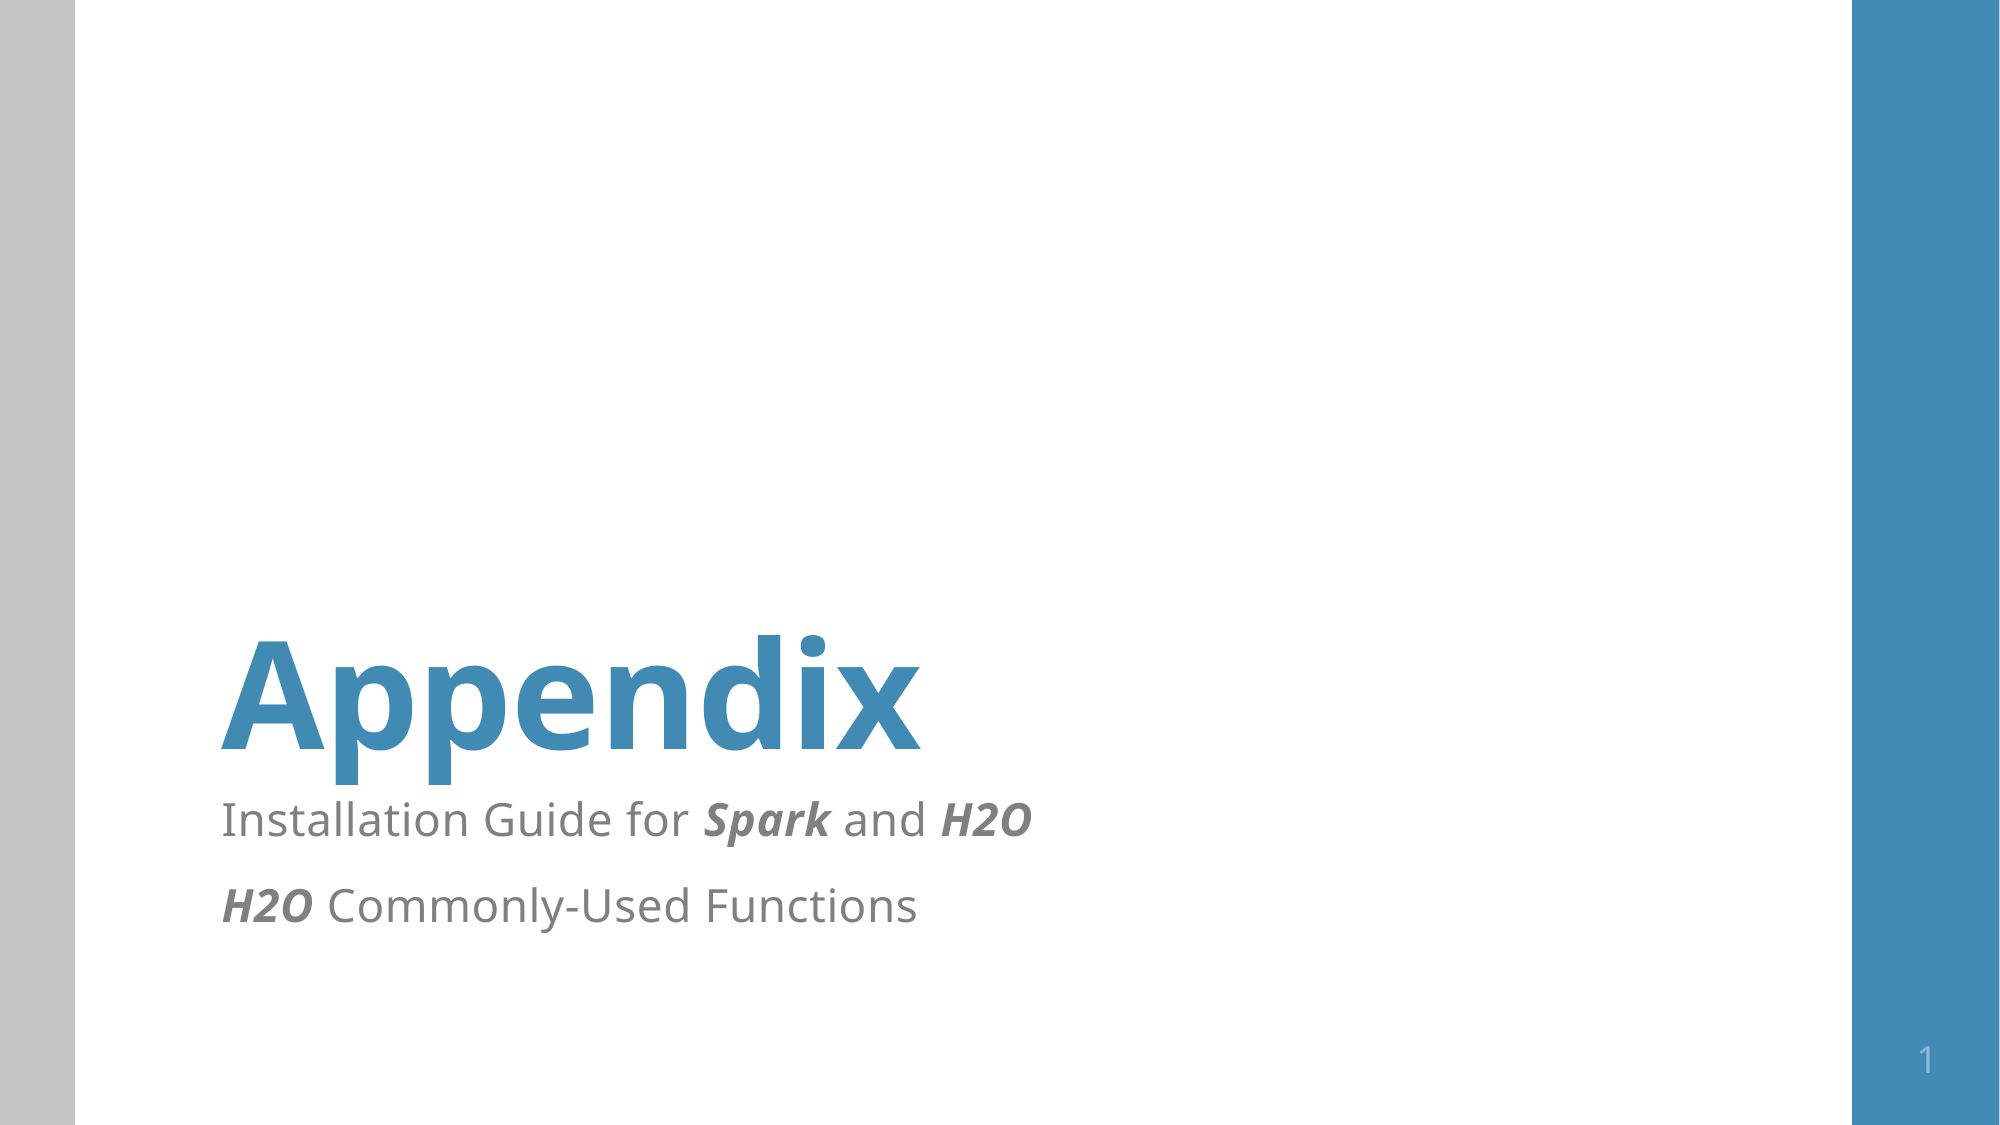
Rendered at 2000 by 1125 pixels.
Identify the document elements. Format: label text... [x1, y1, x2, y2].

list Installation Guide for Spark and H2O H2O Commonly-Used Functions [206, 787, 1752, 1065]
title Appendix [206, 124, 1752, 787]
slide_number 1 [1852, 1012, 2000, 1110]
